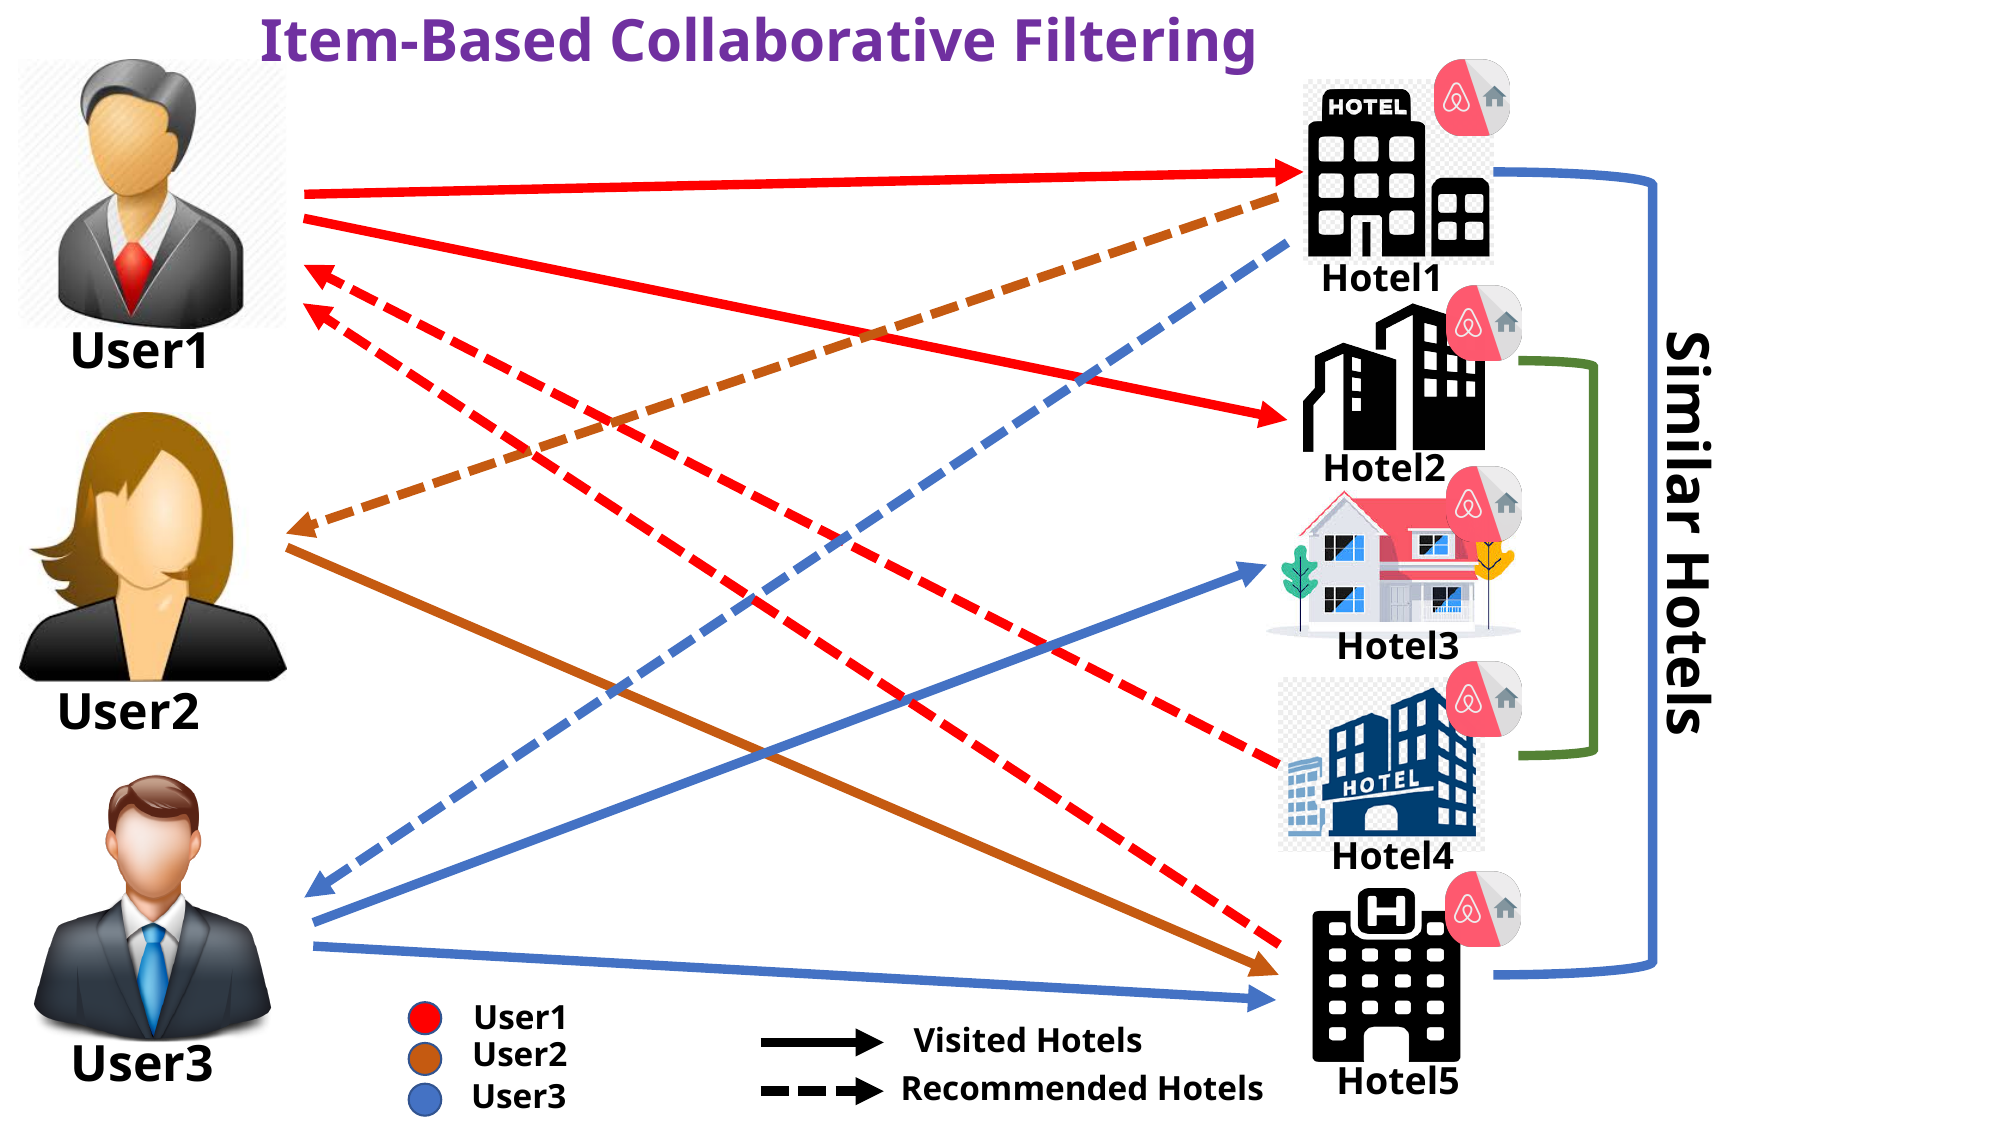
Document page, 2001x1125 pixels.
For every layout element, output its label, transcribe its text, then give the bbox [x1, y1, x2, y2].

text_box User3 [55, 1043, 229, 1099]
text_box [304, 171, 1304, 195]
text_box Recommended Hotels [885, 1060, 1280, 1115]
text_box Hotel2 [1307, 452, 1483, 490]
picture [1278, 870, 1521, 1062]
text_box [285, 196, 1278, 534]
text_box Item-Based Collaborative Filtering [246, 0, 1274, 81]
text_box [1493, 171, 1654, 976]
text_box [407, 1041, 443, 1077]
text_box User3 [456, 1067, 582, 1123]
text_box Visited Hotels [898, 1011, 1158, 1060]
text_box User1 [458, 1000, 584, 1044]
picture [18, 59, 287, 329]
picture [1303, 285, 1522, 452]
text_box User2 [41, 682, 215, 747]
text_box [304, 242, 1288, 898]
text_box Similar Hotels [1654, 315, 1734, 752]
text_box [407, 1001, 443, 1036]
text_box User1 [54, 329, 229, 386]
picture [1303, 59, 1510, 265]
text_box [286, 547, 1279, 975]
picture [18, 774, 287, 1043]
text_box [313, 946, 1277, 1000]
text_box Hotel1 [1305, 265, 1481, 303]
text_box User2 [457, 1025, 583, 1081]
picture [1288, 661, 1522, 852]
text_box Hotel5 [1321, 1049, 1496, 1110]
text_box [1518, 360, 1595, 757]
text_box Hotel3 [1321, 639, 1496, 674]
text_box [1278, 218, 1288, 242]
text_box [407, 1082, 443, 1117]
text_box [302, 303, 1280, 945]
picture [1288, 466, 1522, 639]
picture [19, 412, 287, 682]
text_box Hotel4 [1315, 825, 1491, 885]
